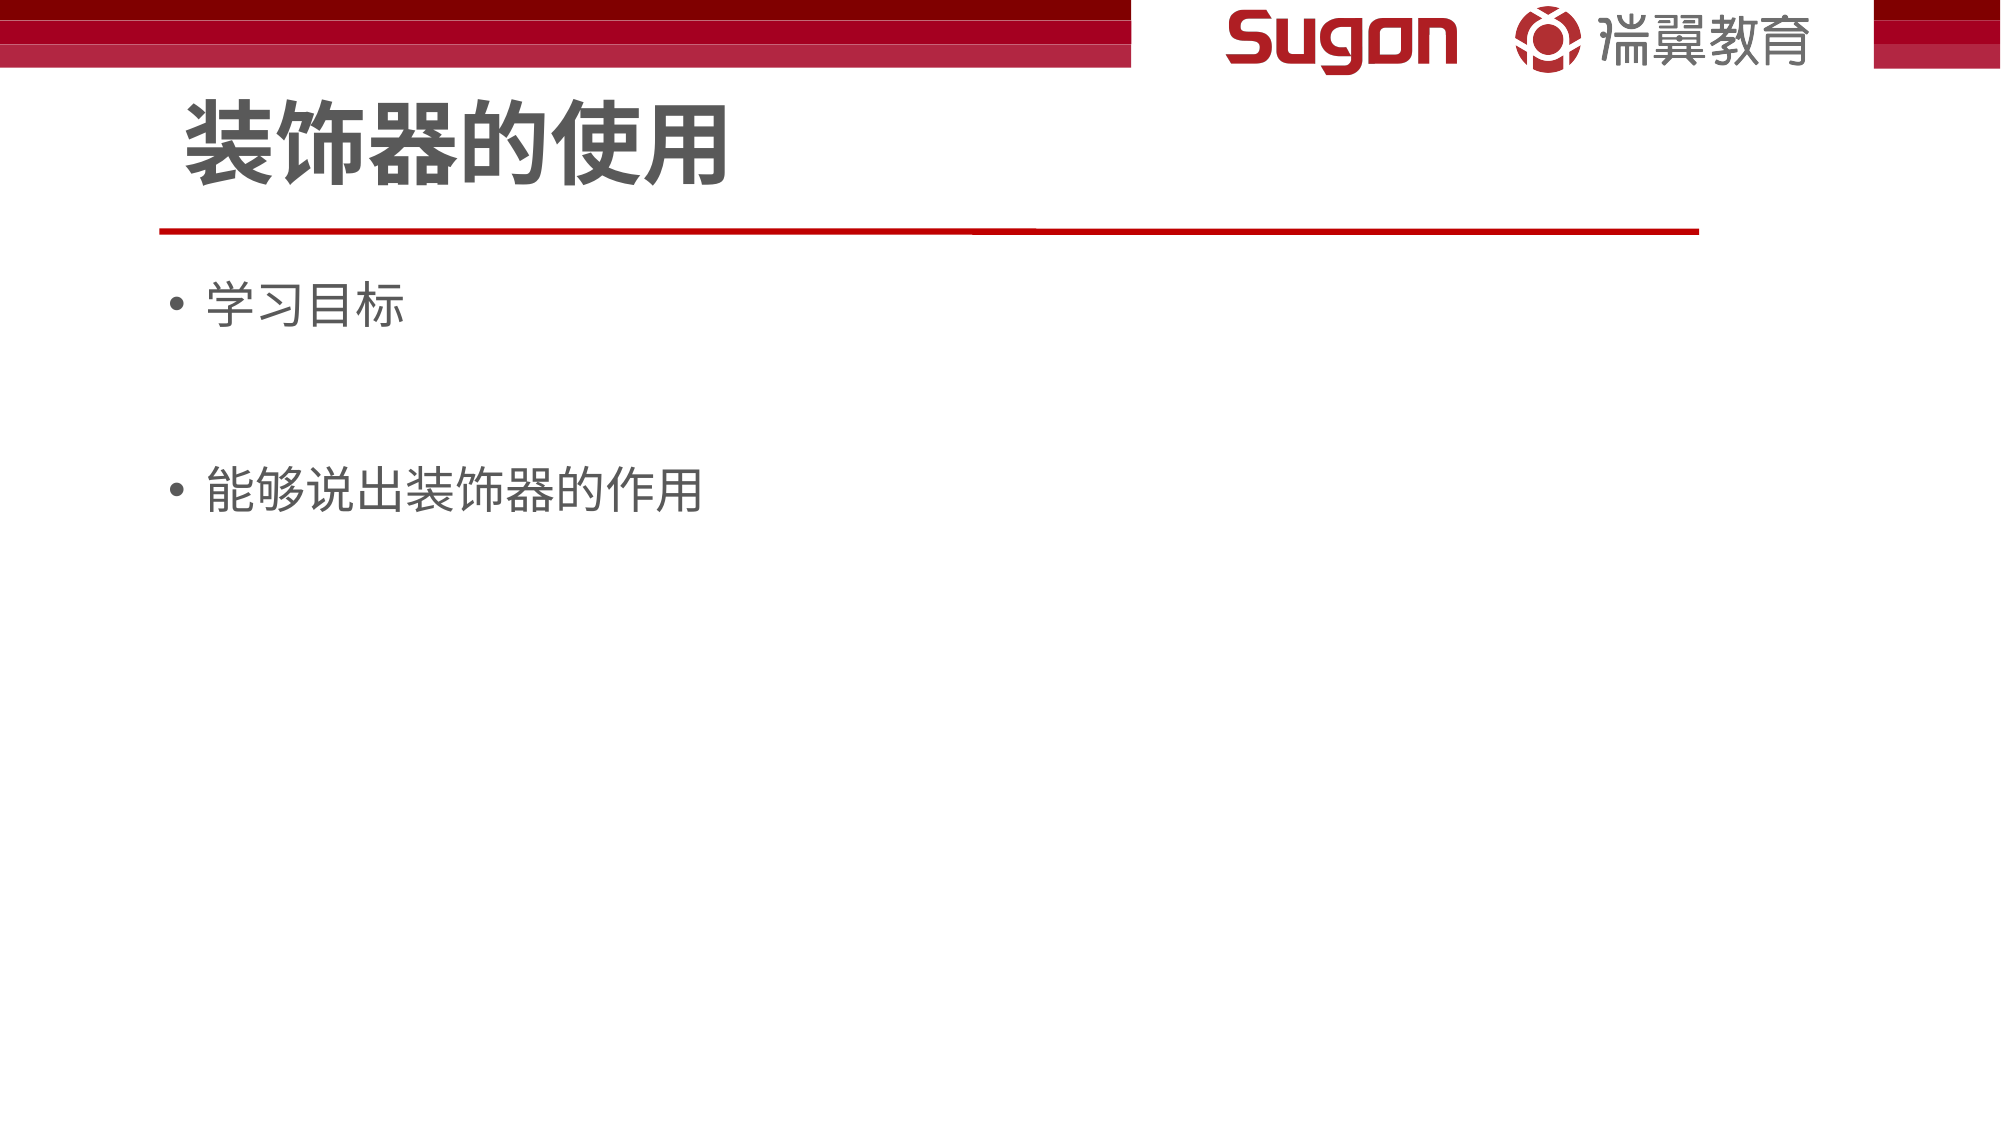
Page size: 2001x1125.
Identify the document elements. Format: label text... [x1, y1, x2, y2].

picture [1515, 6, 1809, 73]
list 学习目标 能够说出装饰器的作用 [153, 253, 1879, 1028]
title 装饰器的使用 [169, 91, 1895, 214]
picture [1194, 0, 1484, 91]
